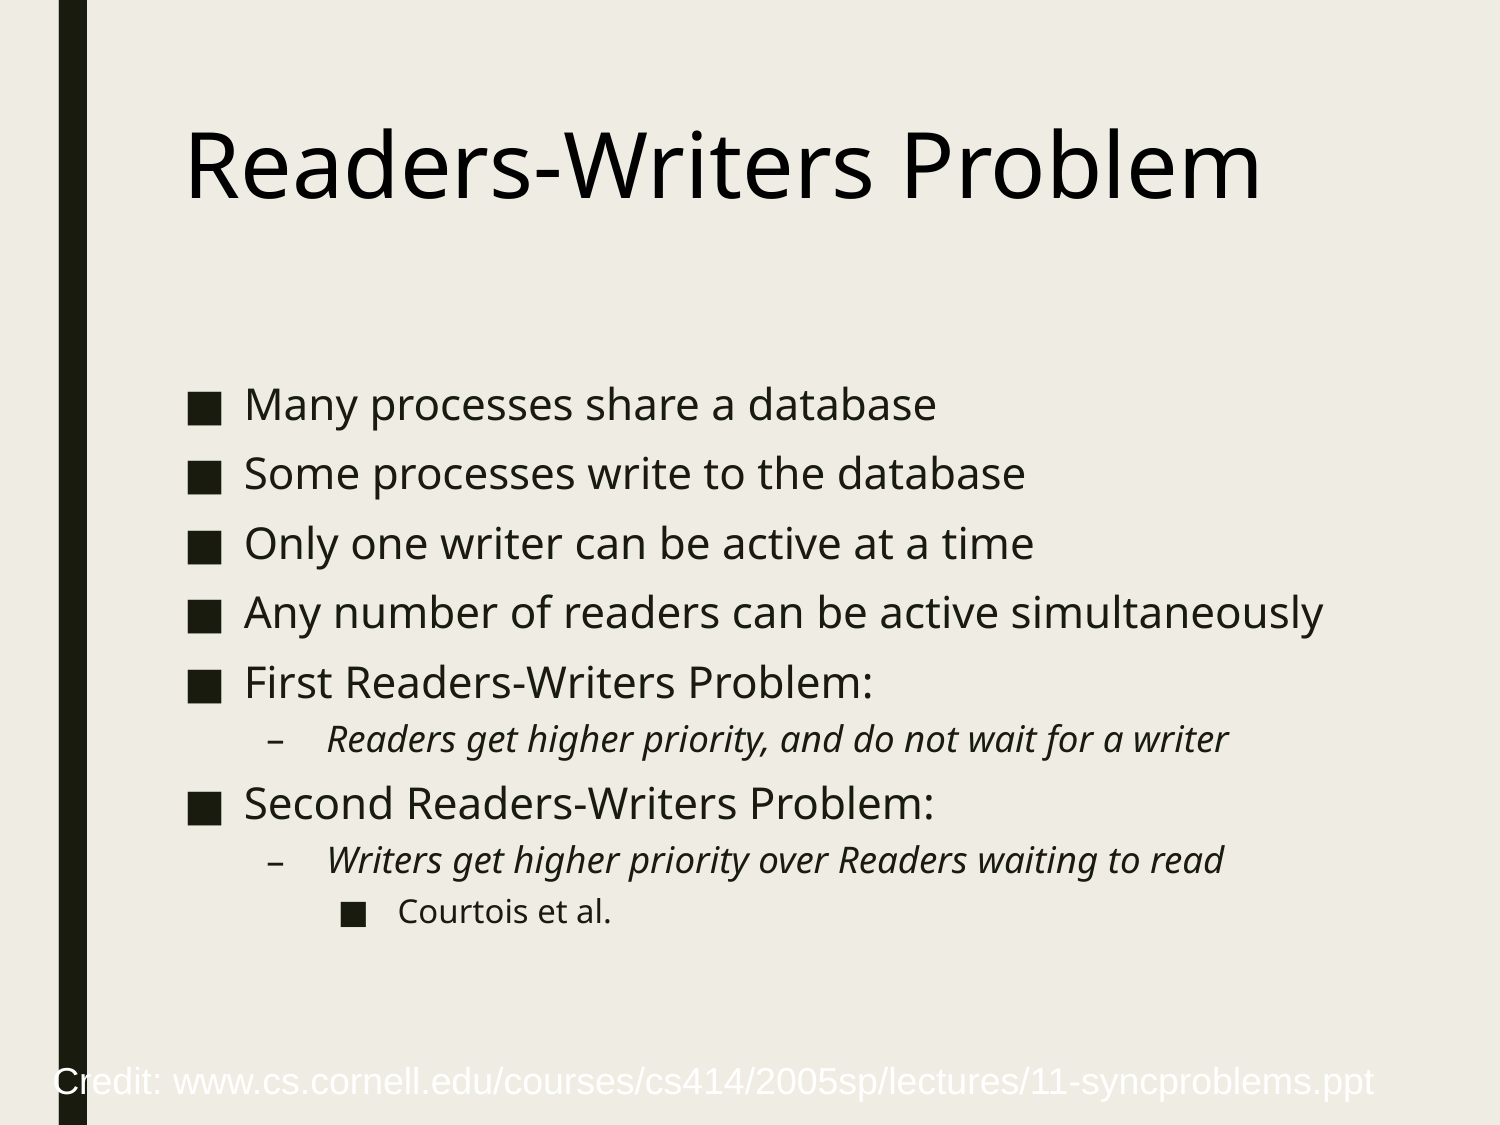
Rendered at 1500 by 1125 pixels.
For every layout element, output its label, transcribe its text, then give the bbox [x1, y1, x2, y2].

text_box Credit: www.cs.cornell.edu/courses/cs414/2005sp/lectures/11-syncproblems.ppt [37, 1049, 1420, 1110]
list Many processes share a database Some processes write to the database Only one writer can be active at a time Any number of readers can be active simultaneously First Readers-Writers Problem: Readers get higher priority, and do not wait for a writer Second Readers-Writers Problem: Writers get higher priority over Readers waiting to read Courtois et al. [168, 375, 1351, 963]
title Readers-Writers Problem [168, 112, 1351, 357]
